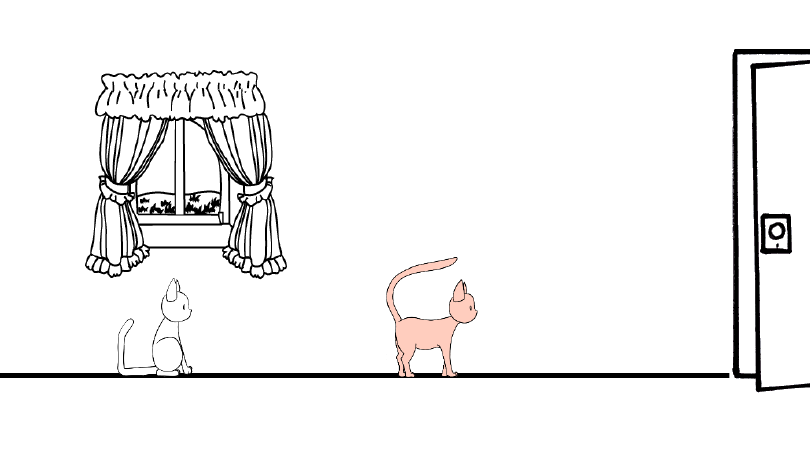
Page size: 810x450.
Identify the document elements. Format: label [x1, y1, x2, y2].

picture [81, 66, 289, 379]
picture [729, 46, 810, 395]
picture [378, 256, 478, 379]
